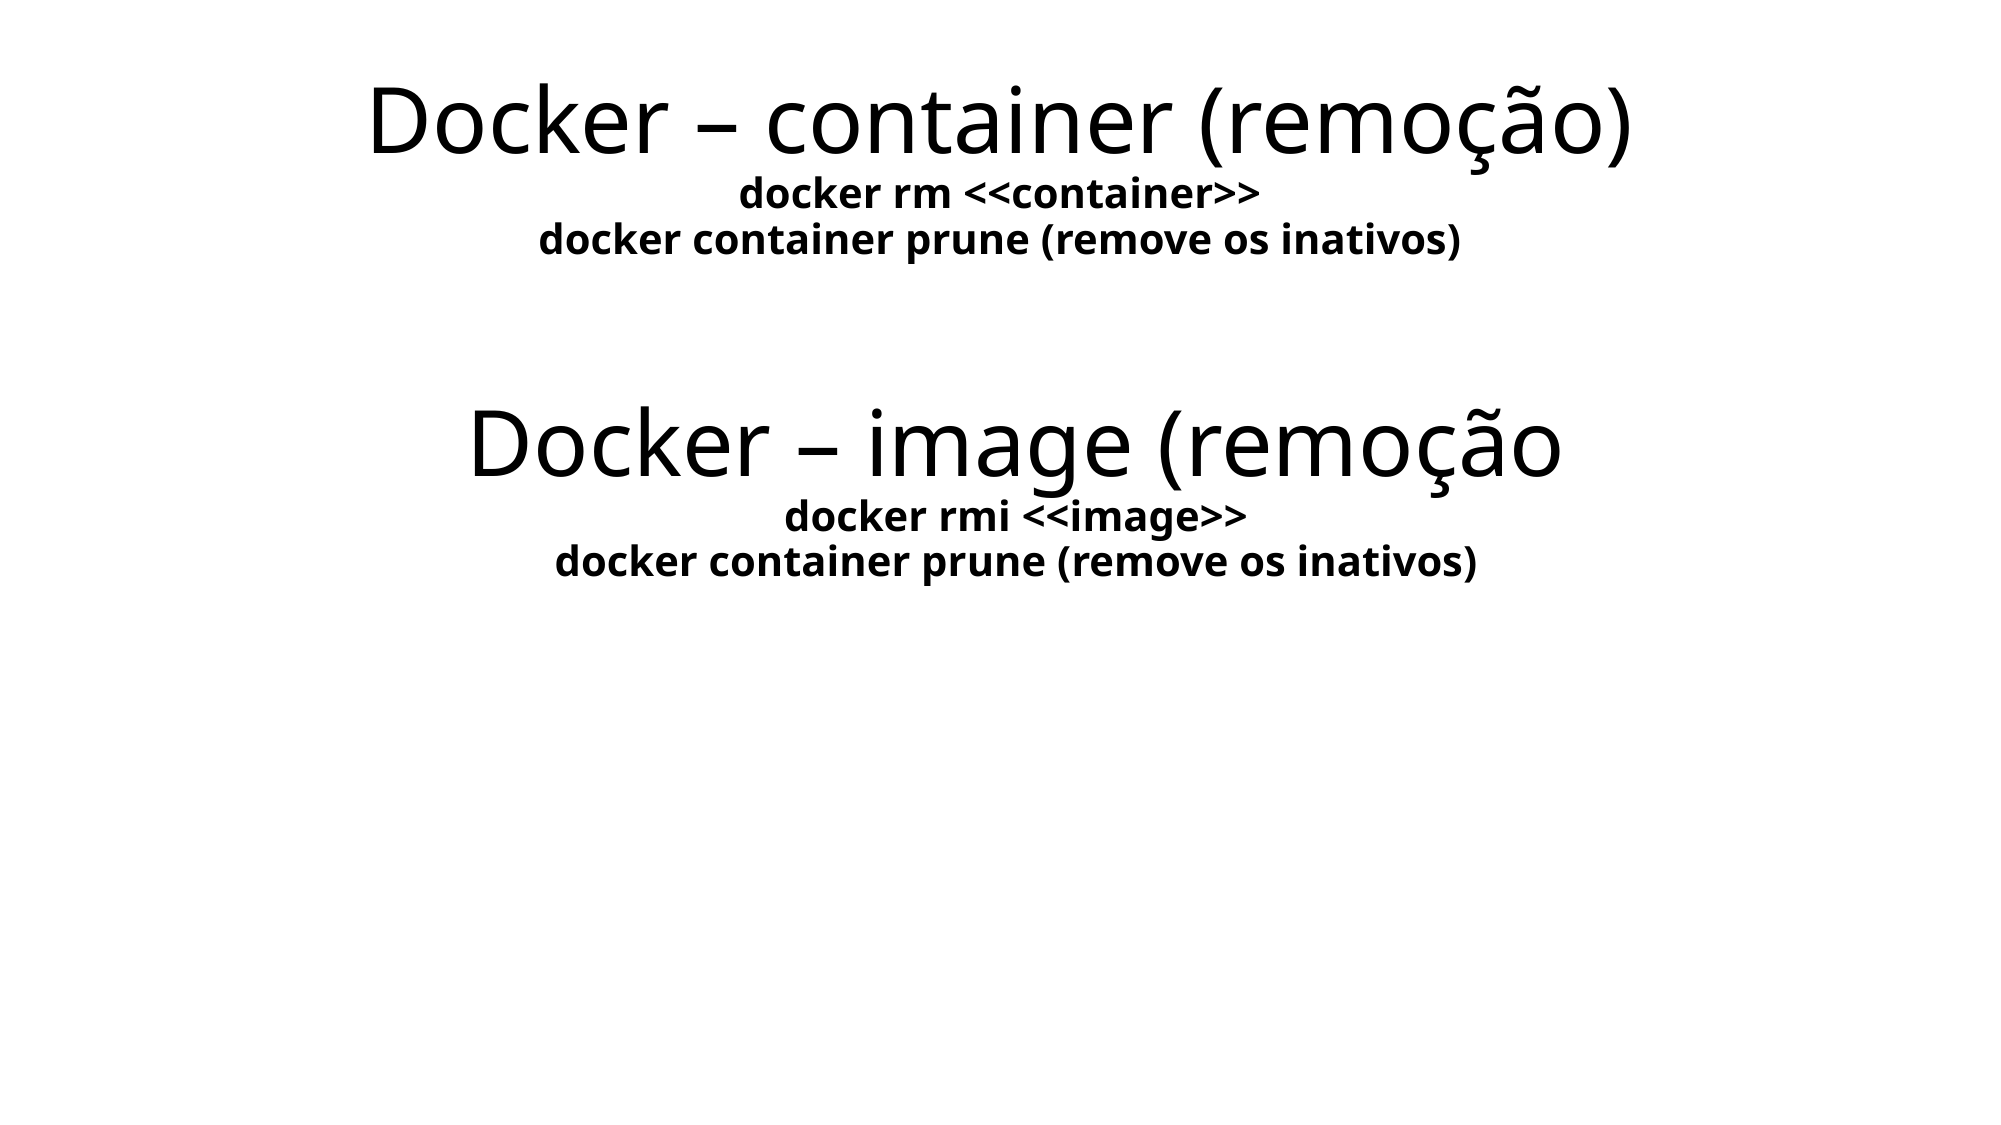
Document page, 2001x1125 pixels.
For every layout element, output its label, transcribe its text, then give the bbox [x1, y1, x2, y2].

text_box Docker – image (remoção docker rmi <<image>> docker container prune (remove os inativos) [153, 382, 1879, 601]
title Docker – container (remoção) docker rm <<container>> docker container prune (remove os inativos) [137, 59, 1863, 278]
